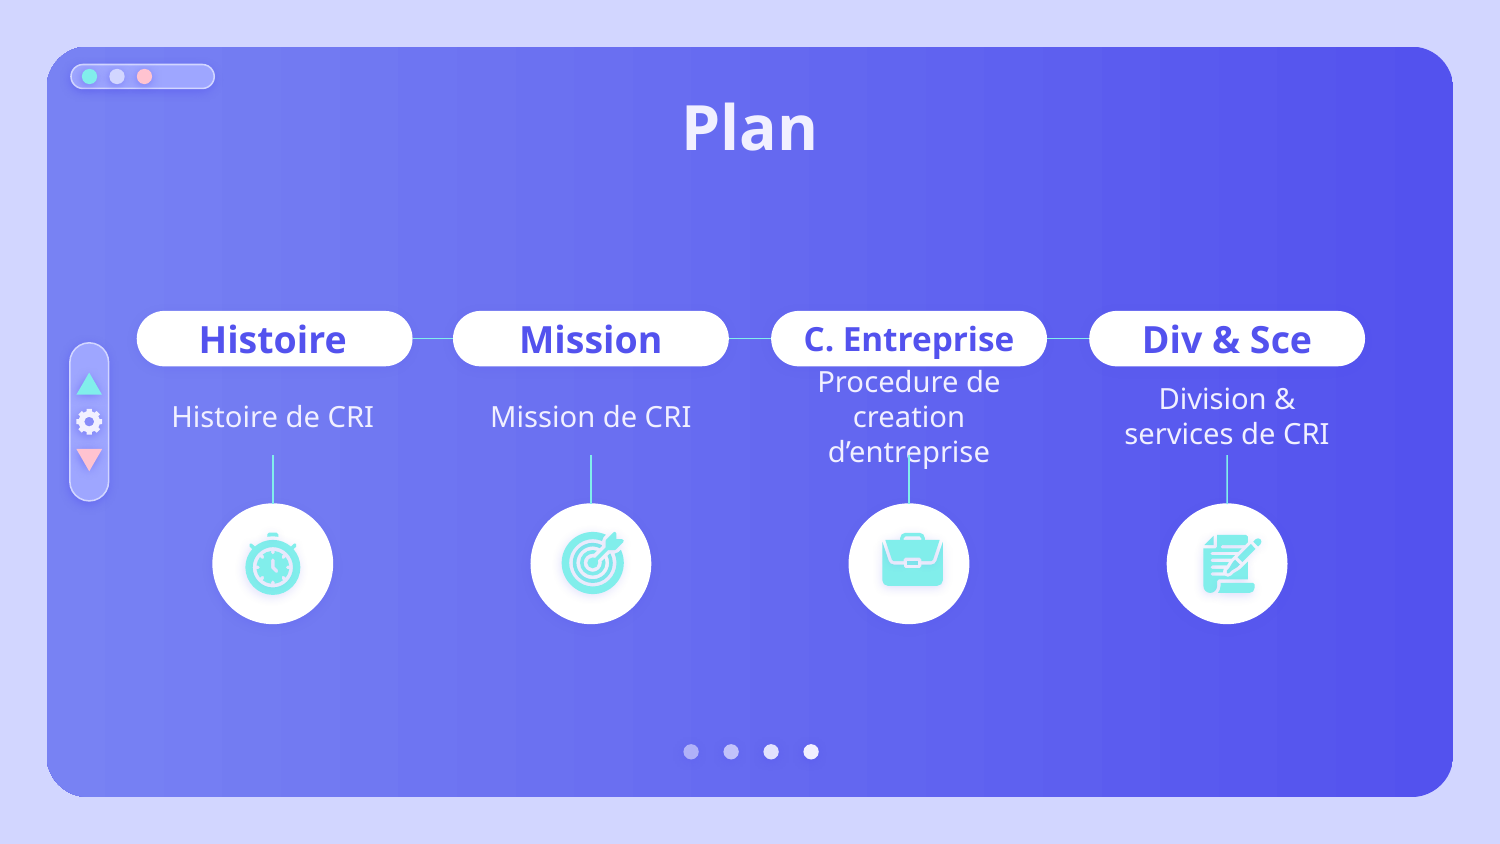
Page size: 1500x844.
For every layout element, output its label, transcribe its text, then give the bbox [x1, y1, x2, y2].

text_box [453, 310, 729, 367]
text_box Histoire [147, 322, 399, 355]
text_box [1167, 504, 1287, 624]
text_box [136, 310, 413, 367]
text_box [1089, 310, 1366, 367]
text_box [1203, 534, 1262, 594]
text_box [561, 531, 625, 595]
text_box [76, 448, 103, 472]
text_box Division & services de CRI [1101, 375, 1353, 456]
text_box [213, 504, 333, 624]
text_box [882, 532, 944, 587]
title Plan [118, 72, 1382, 167]
text_box [69, 426, 109, 501]
text_box [76, 372, 102, 395]
text_box [849, 504, 969, 624]
text_box [76, 408, 103, 435]
text_box [69, 342, 109, 423]
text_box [245, 532, 301, 596]
text_box [776, 355, 1042, 367]
text_box Histoire de CRI [147, 375, 399, 456]
text_box [531, 504, 651, 624]
text_box Mission de CRI [465, 375, 717, 456]
text_box Mission [465, 322, 717, 355]
text_box Div & Sce [1101, 322, 1353, 355]
text_box Procedure de creation d’entreprise [771, 375, 1047, 456]
text_box [776, 310, 1042, 322]
text_box C. Entreprise [771, 322, 1047, 355]
